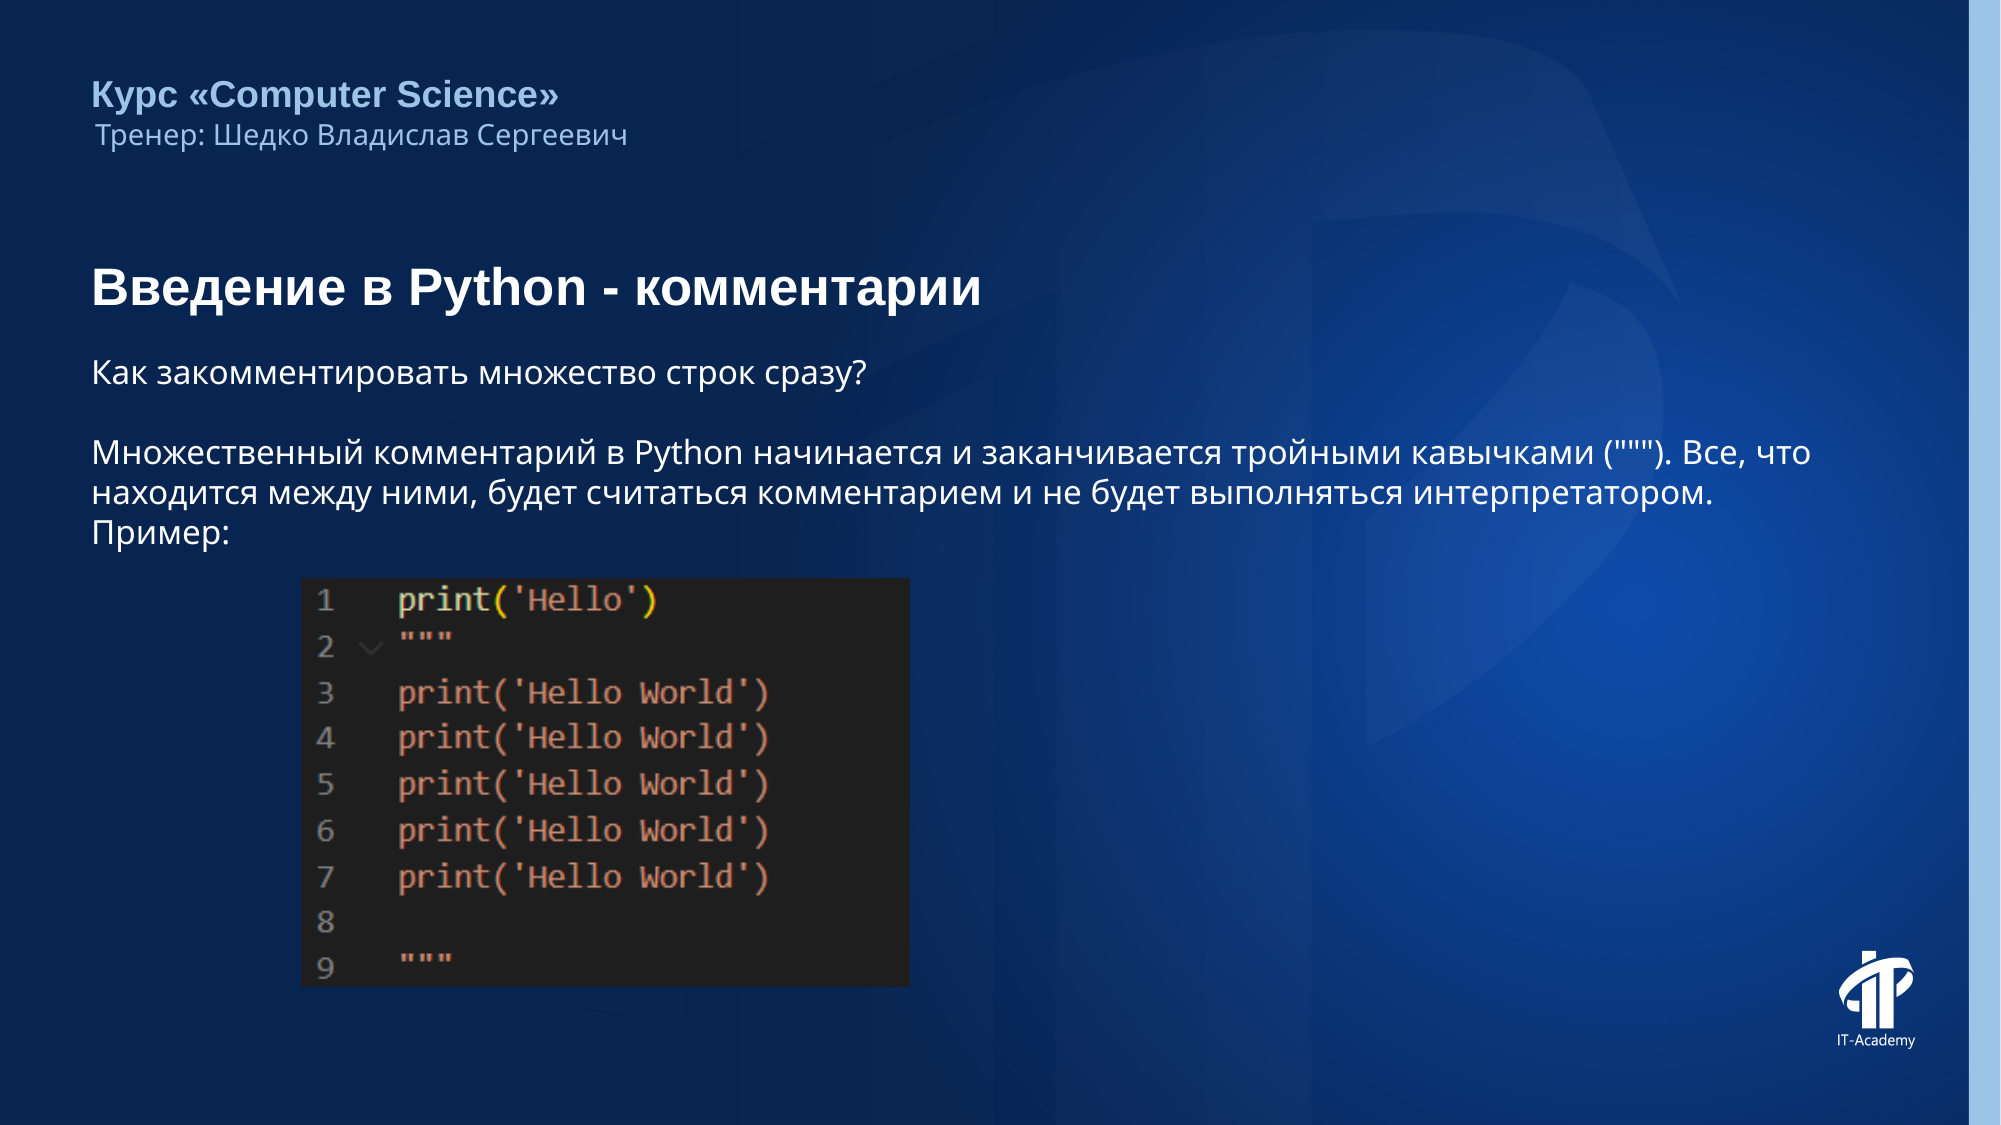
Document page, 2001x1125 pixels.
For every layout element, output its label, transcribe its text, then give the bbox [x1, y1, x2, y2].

title Введение в Python - комментарии [76, 235, 1072, 341]
text_box Курс «Computer Science» [76, 62, 641, 123]
picture [0, 0, 1968, 1125]
text_box [1968, 0, 2000, 1125]
text_box Тренер: Шедко Владислав Сергеевич [80, 109, 680, 194]
text_box Как закомментировать множество строк сразу? Множественный комментарий в Python начинается и заканчивается тройными кавычками ("""). Все, что находится между ними, будет считаться комментарием и не будет выполняться интерпретатором. Пример: [76, 344, 1894, 559]
